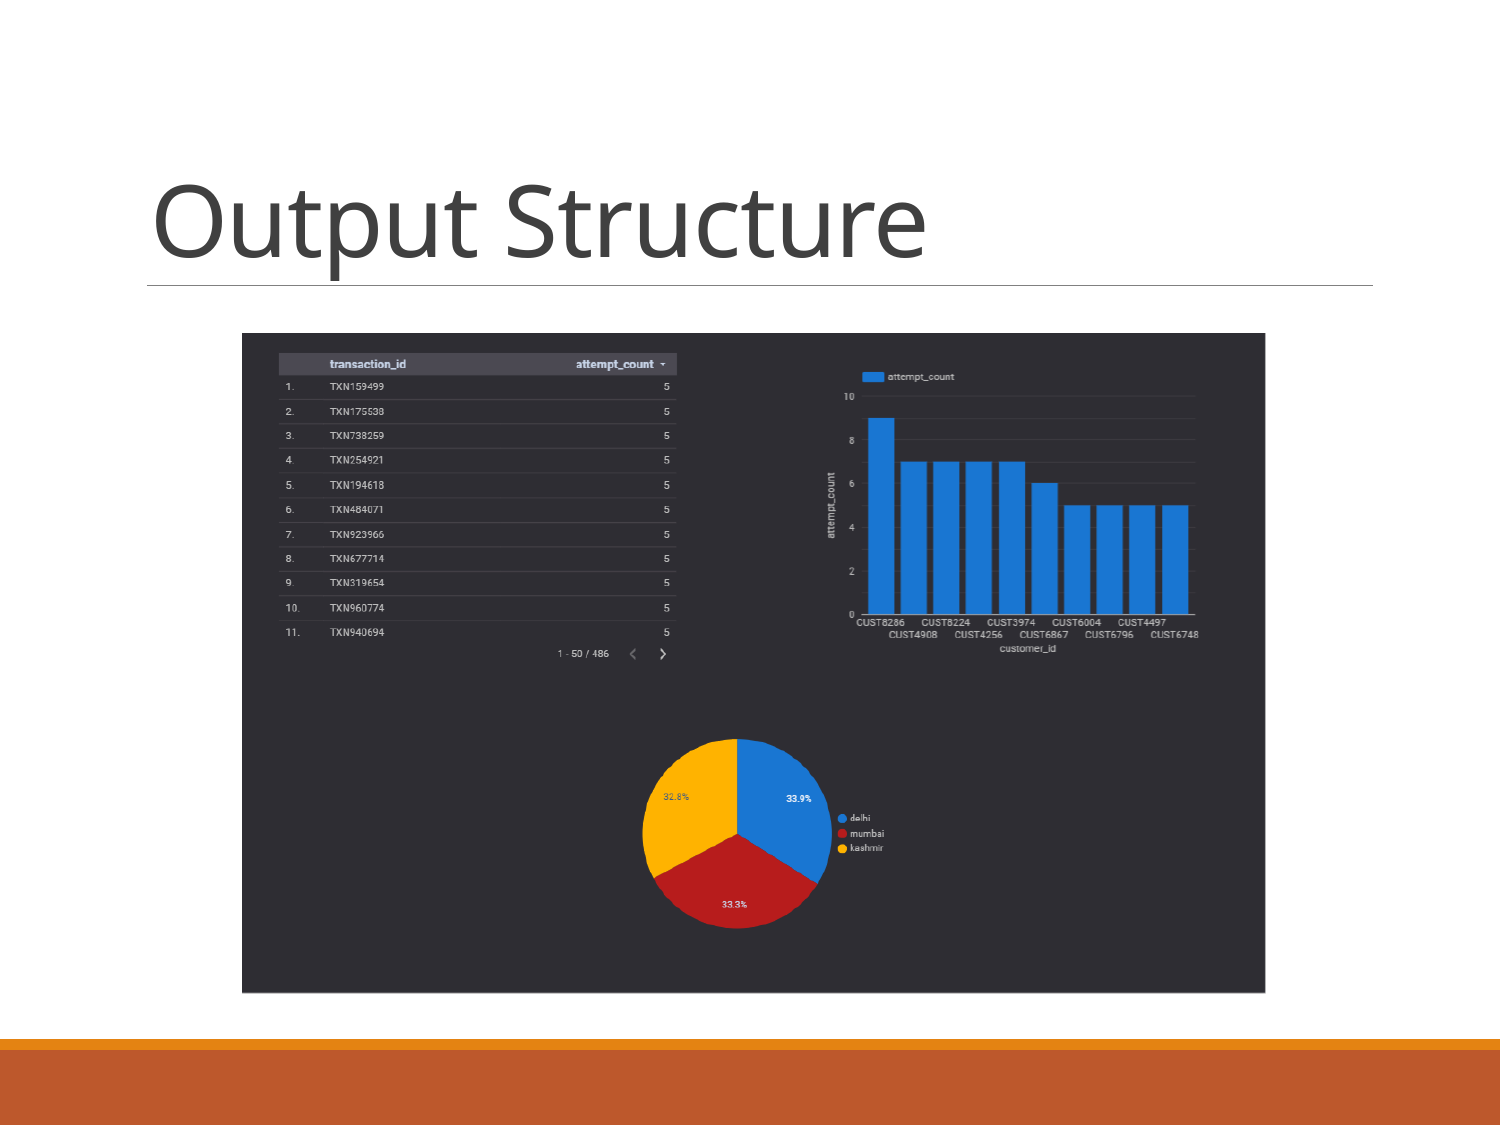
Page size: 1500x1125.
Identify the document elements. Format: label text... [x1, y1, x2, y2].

title Output Structure [135, 47, 1373, 285]
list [241, 333, 1266, 995]
